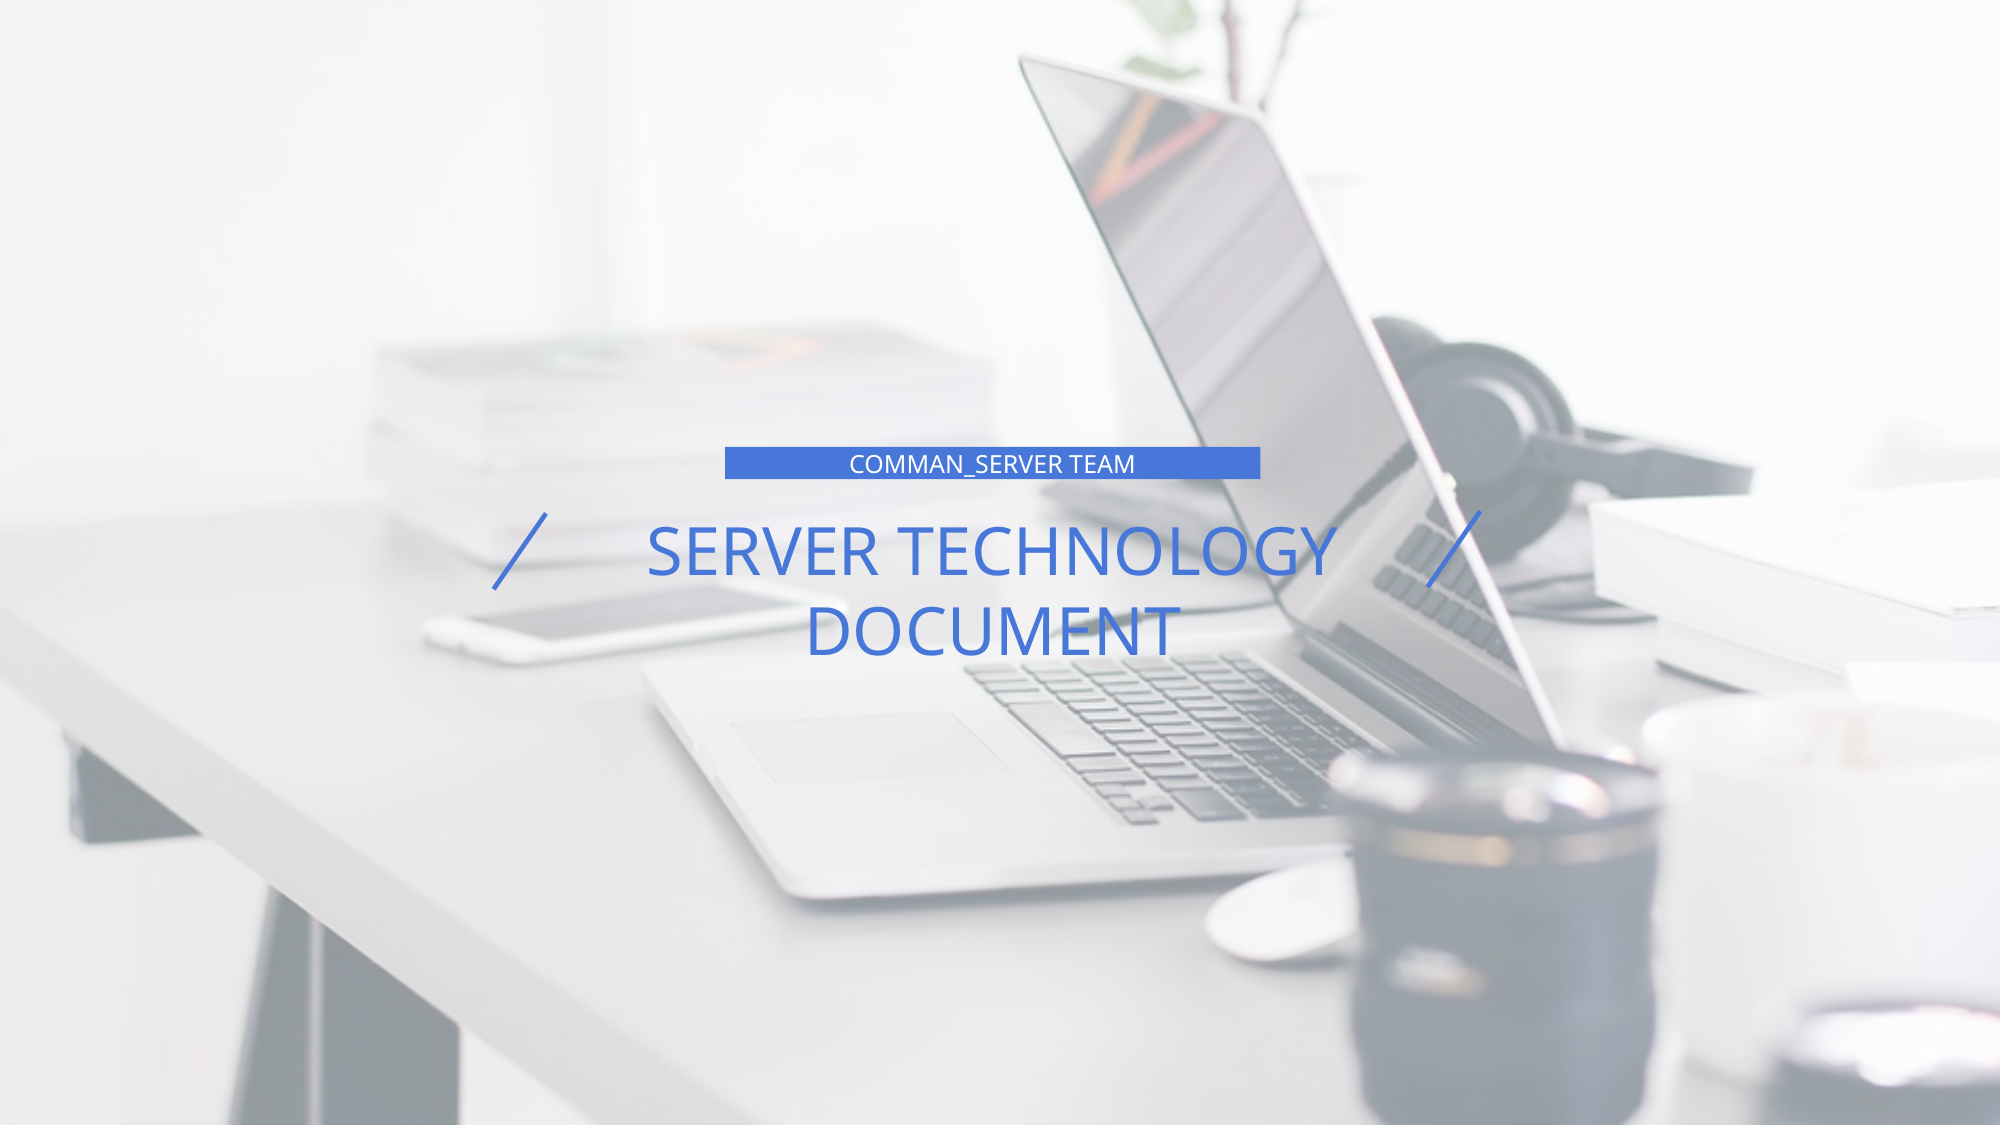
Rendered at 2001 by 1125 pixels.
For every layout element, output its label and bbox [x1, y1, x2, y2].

text_box [435, 446, 1551, 679]
picture [0, 0, 2000, 1125]
